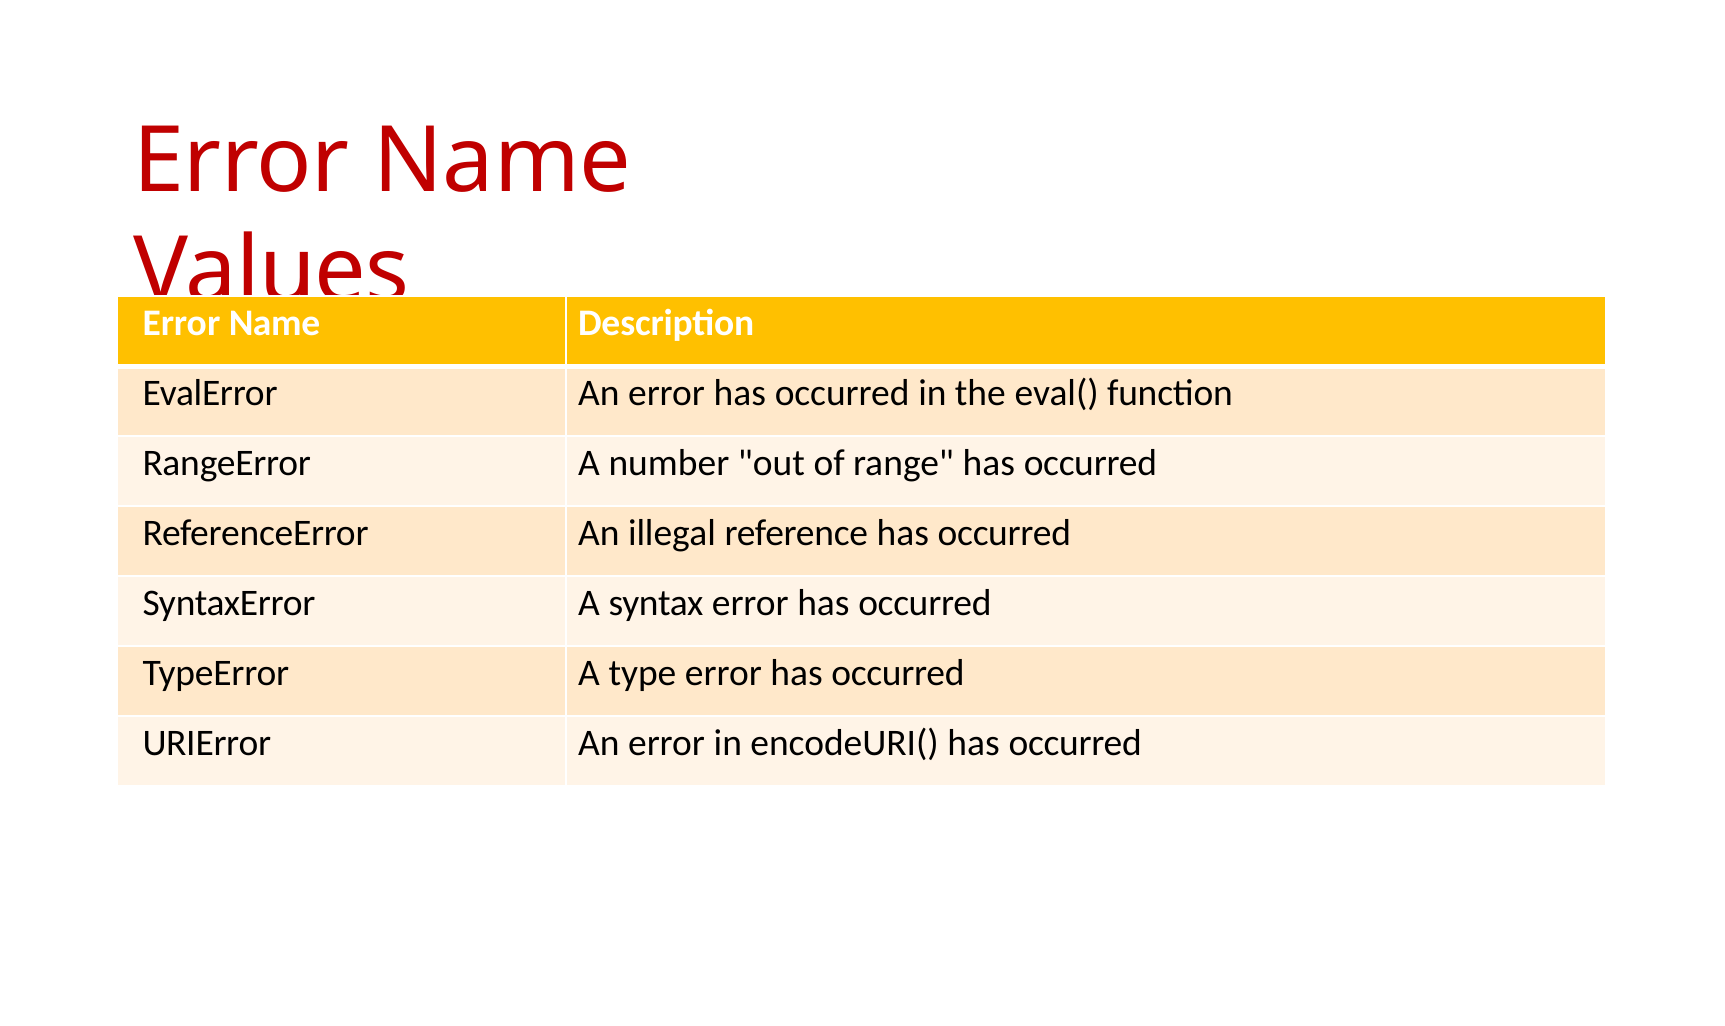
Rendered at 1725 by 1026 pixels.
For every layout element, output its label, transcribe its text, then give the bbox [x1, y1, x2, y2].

table_cell ReferenceError [118, 507, 565, 575]
table_cell A type error has occurred [567, 647, 1605, 715]
table_cell RangeError [118, 437, 565, 505]
table_cell TypeError [118, 647, 565, 715]
table_cell URIError [118, 717, 565, 785]
table_cell An error in encodeURI() has occurred [567, 717, 1605, 785]
table_header Error Name [118, 297, 565, 364]
table_cell An error has occurred in the eval() function [567, 369, 1605, 435]
table_cell An illegal reference has occurred [567, 507, 1605, 575]
title Error Name Values [131, 97, 808, 295]
table_cell EvalError [118, 369, 565, 435]
table_cell A syntax error has occurred [567, 577, 1605, 645]
table_cell A number "out of range" has occurred [567, 437, 1605, 505]
table_cell SyntaxError [118, 577, 565, 645]
table_header Description [567, 297, 1605, 364]
